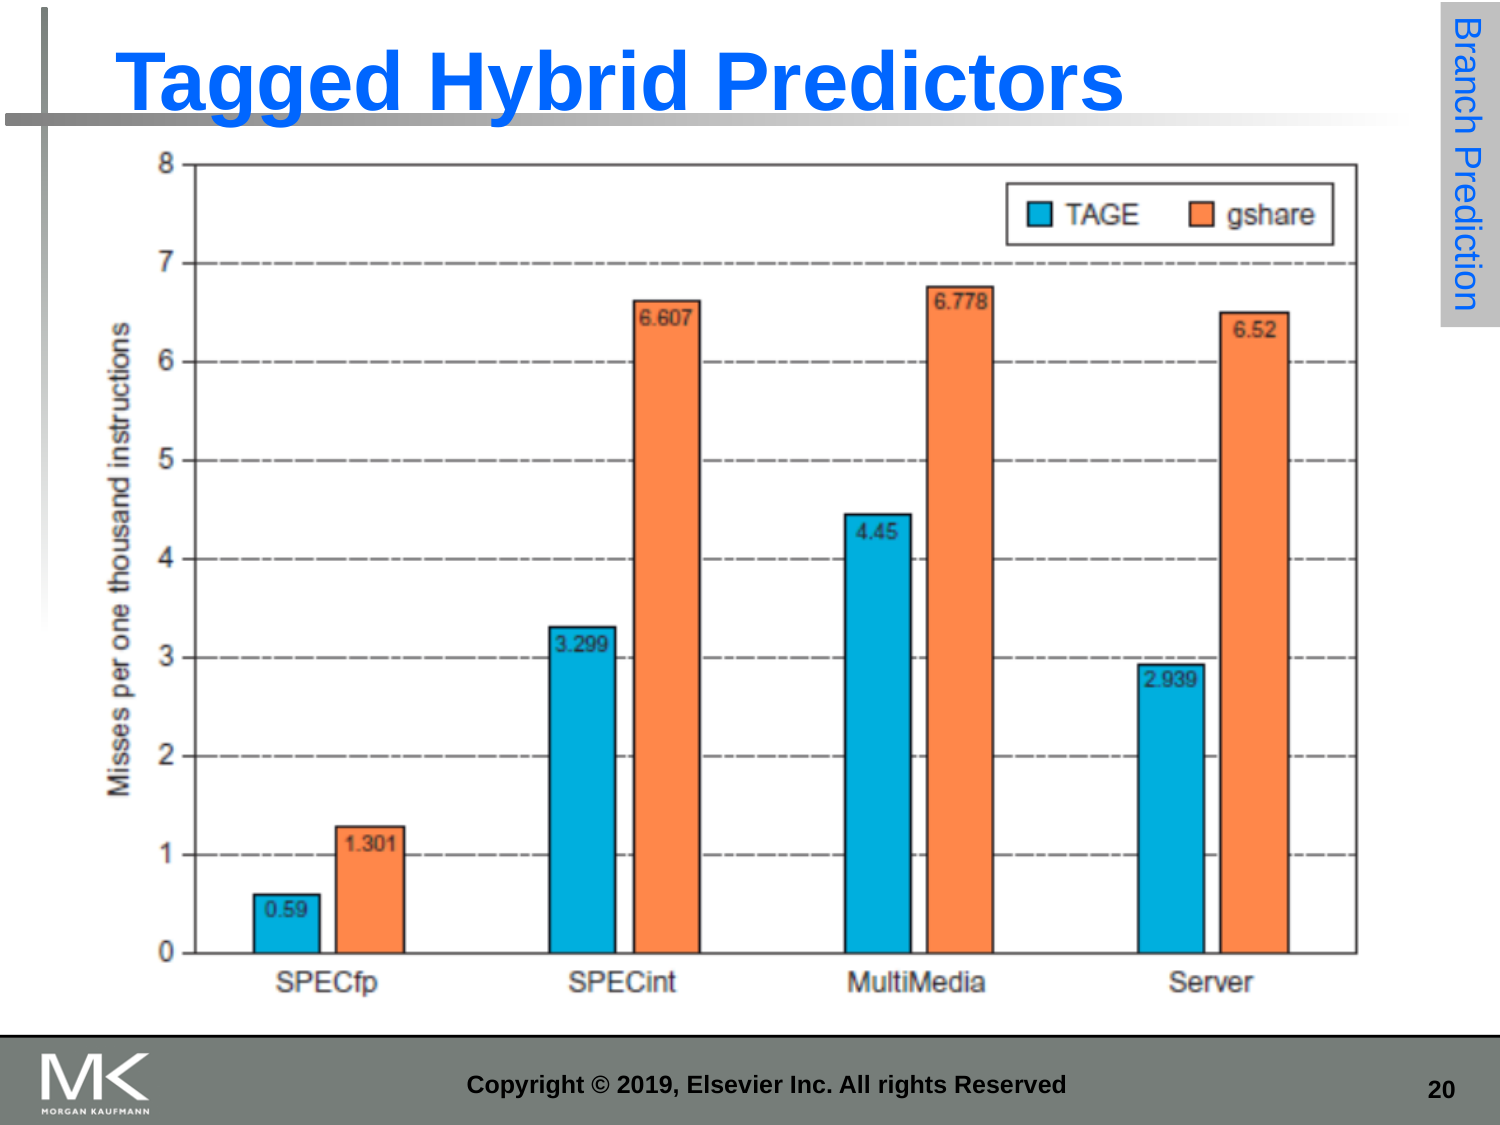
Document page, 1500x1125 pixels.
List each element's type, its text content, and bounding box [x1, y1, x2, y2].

text_box Branch Prediction [1440, 2, 1500, 328]
picture [87, 133, 1398, 1013]
footer Copyright © 2019, Elsevier Inc. All rights Reserved [170, 1046, 1365, 1106]
picture [29, 1046, 160, 1123]
title Tagged Hybrid Predictors [100, 17, 1440, 135]
